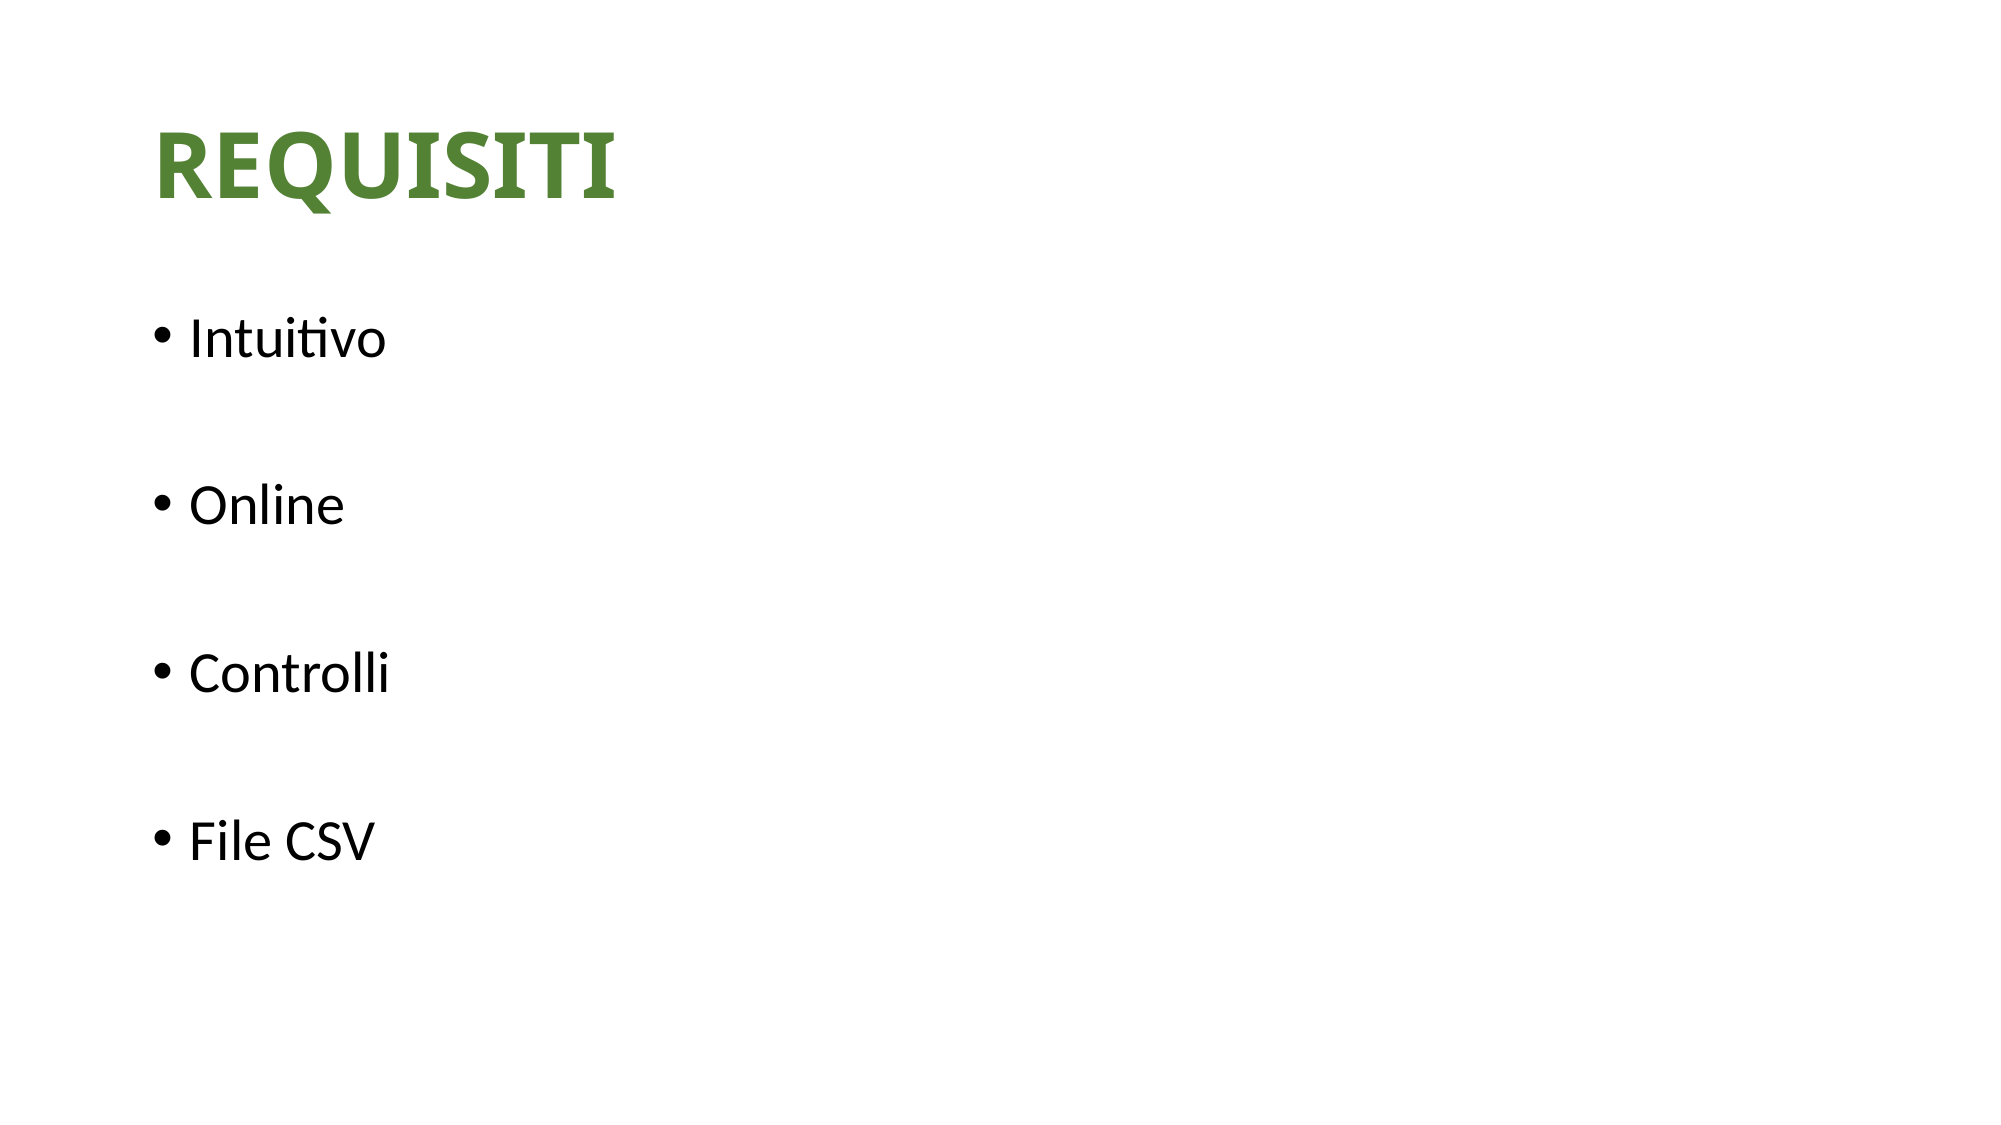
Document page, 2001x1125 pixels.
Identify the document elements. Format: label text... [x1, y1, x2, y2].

title REQUISITI [137, 59, 1863, 278]
list Intuitivo Online Controlli File CSV [137, 299, 1863, 1014]
